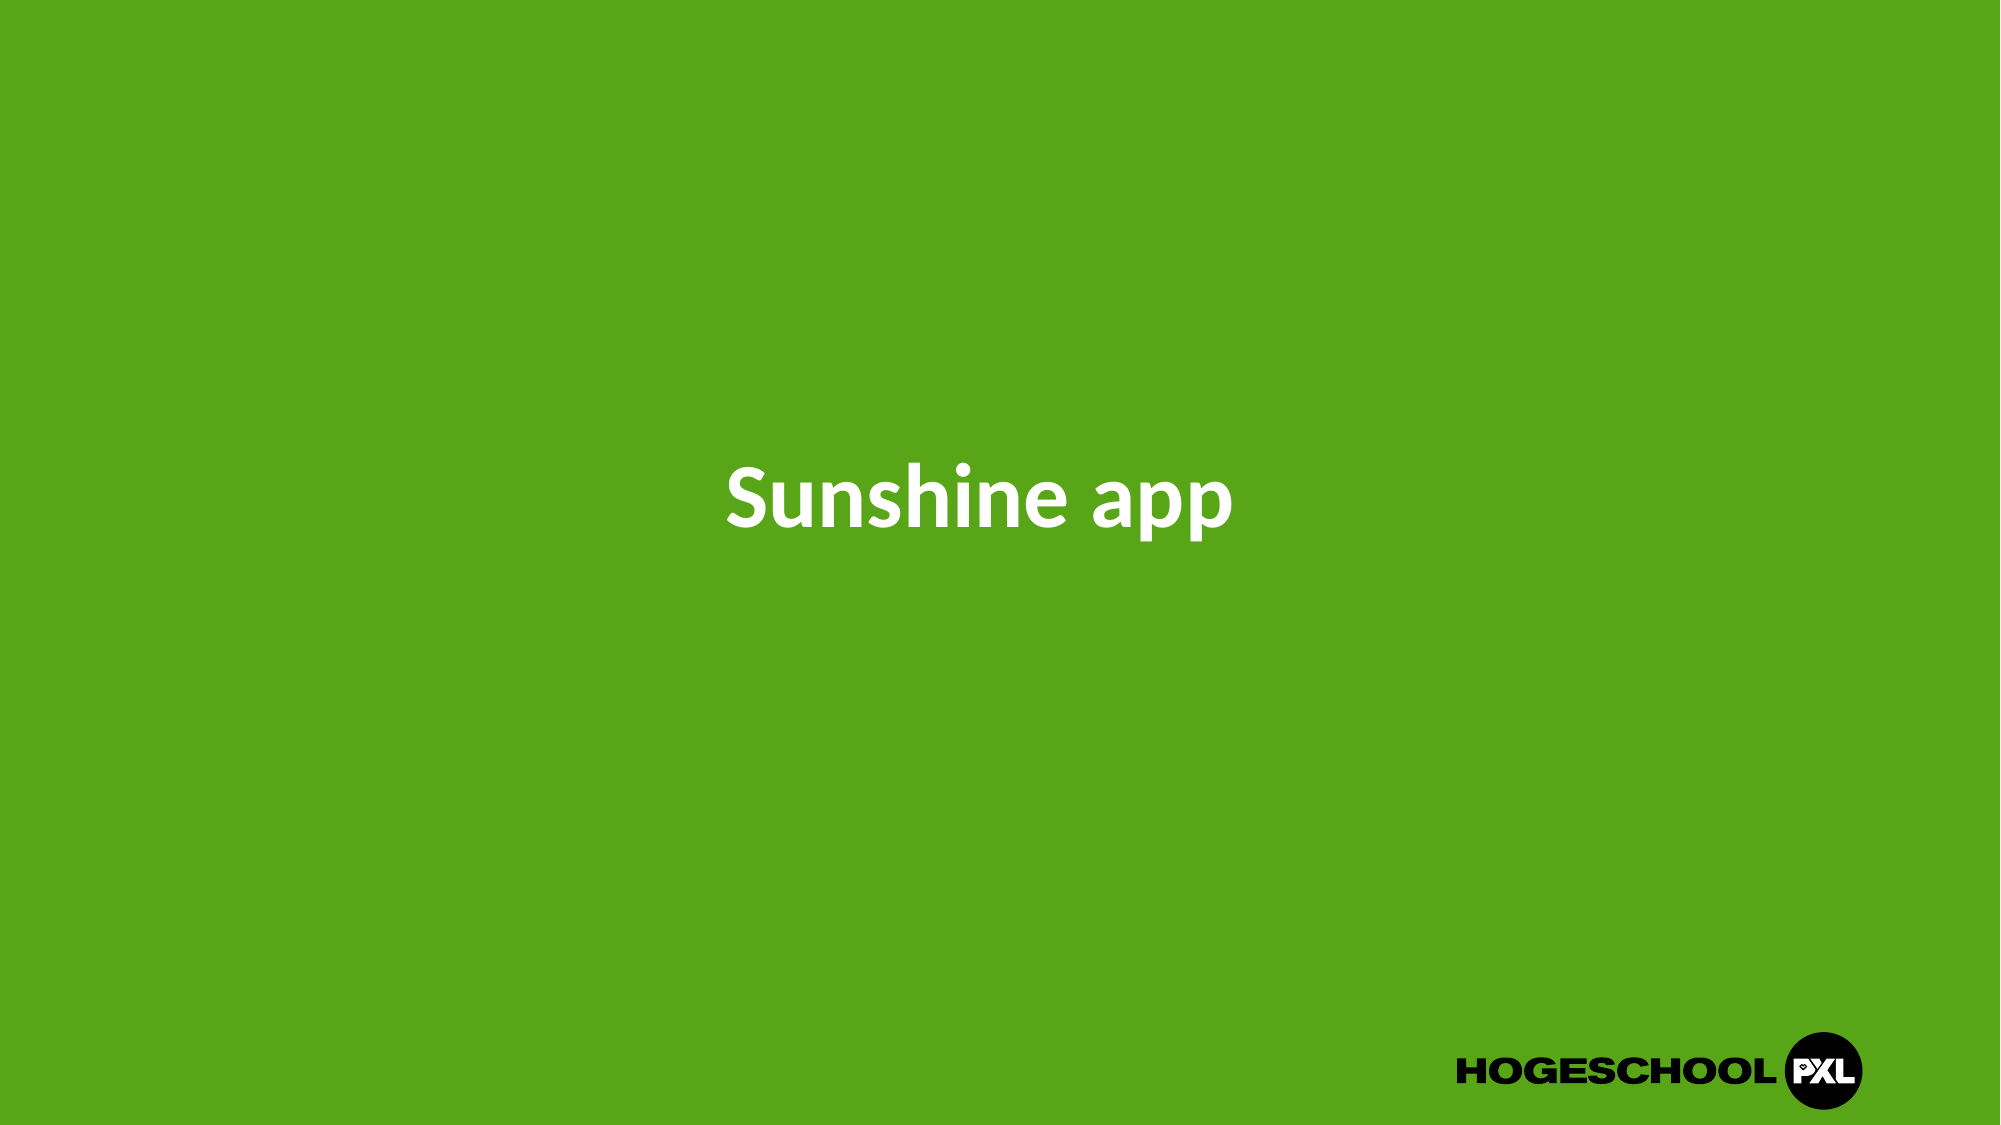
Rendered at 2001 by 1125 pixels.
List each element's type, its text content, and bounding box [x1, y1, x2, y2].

title Sunshine app [117, 388, 1843, 607]
